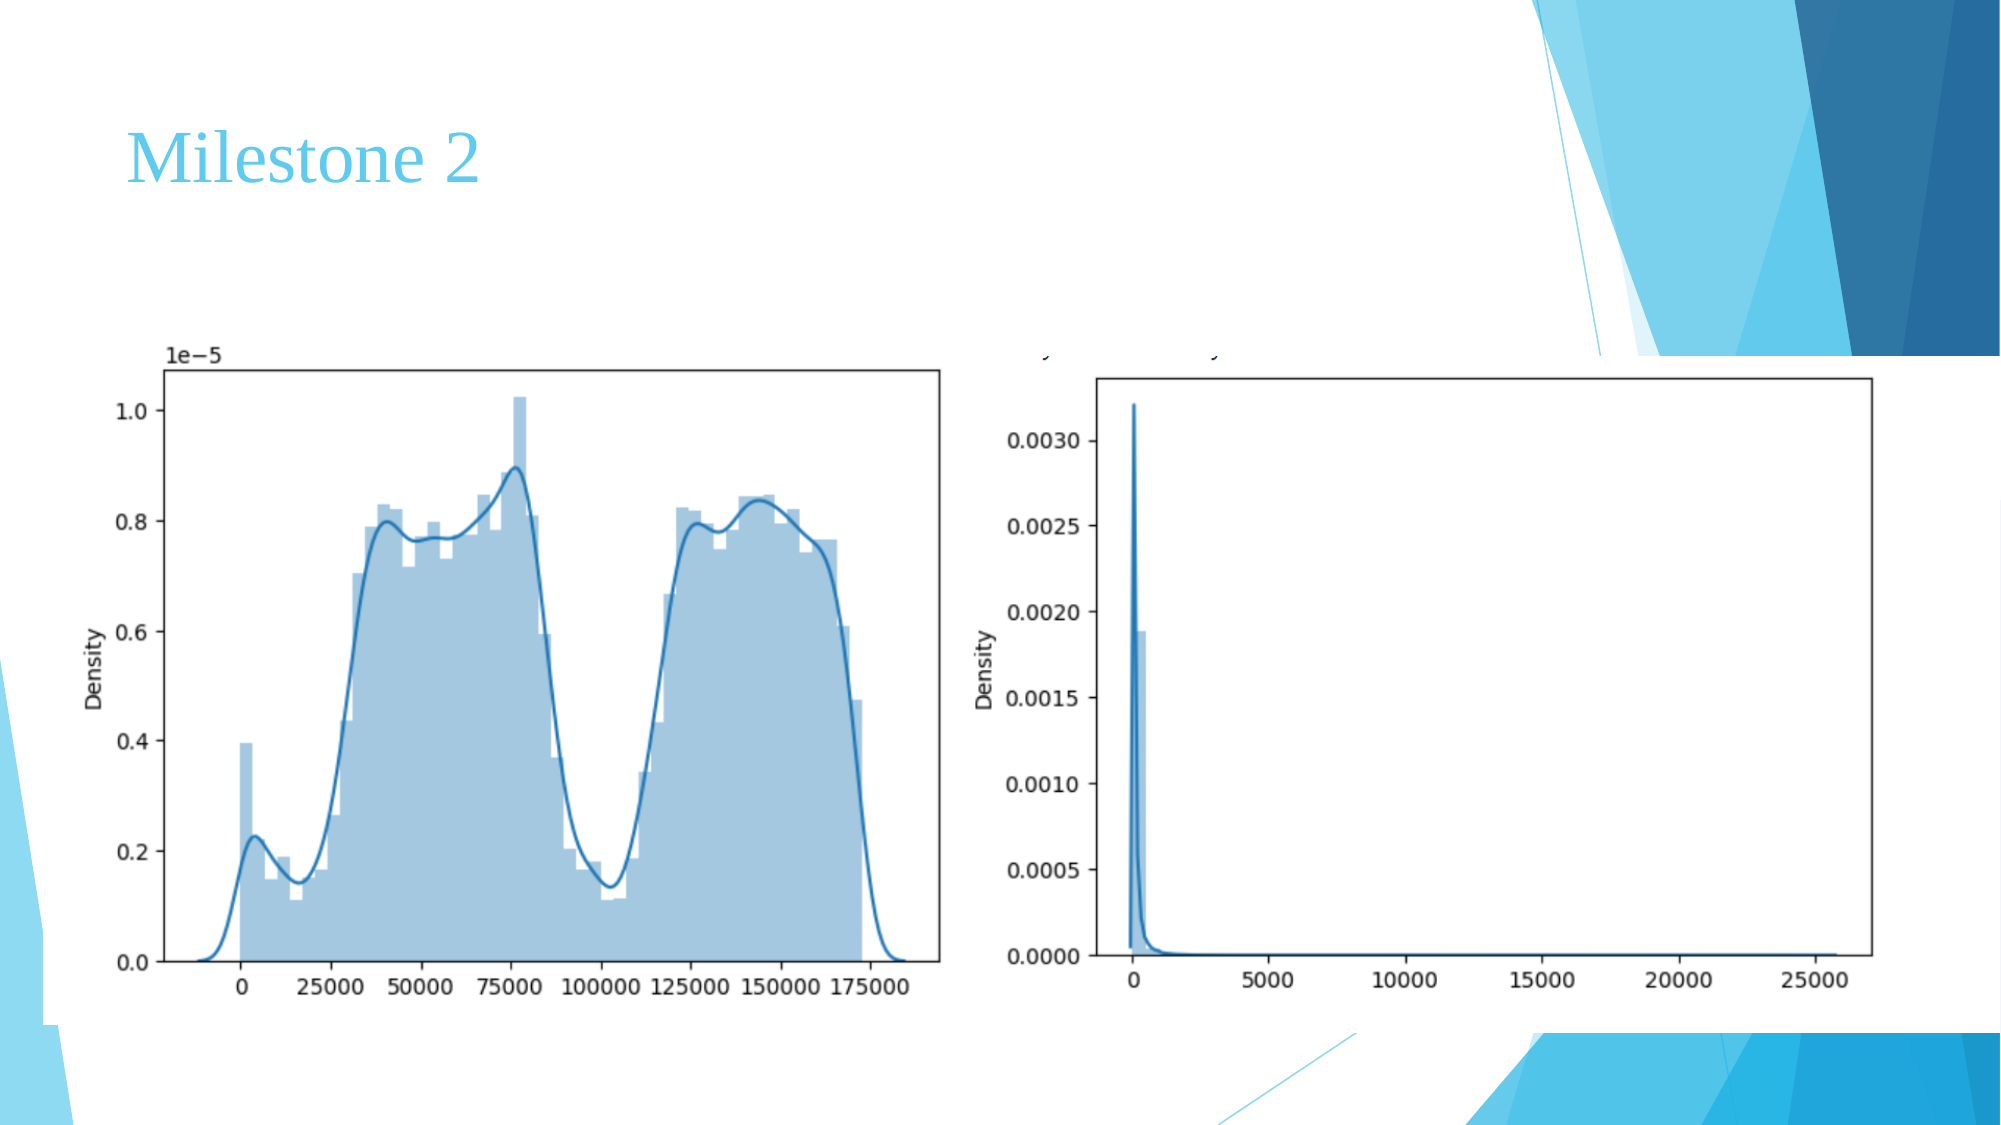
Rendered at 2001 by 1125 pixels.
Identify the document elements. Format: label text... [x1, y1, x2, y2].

title Milestone 2 [111, 99, 1522, 317]
picture [43, 336, 2000, 1034]
